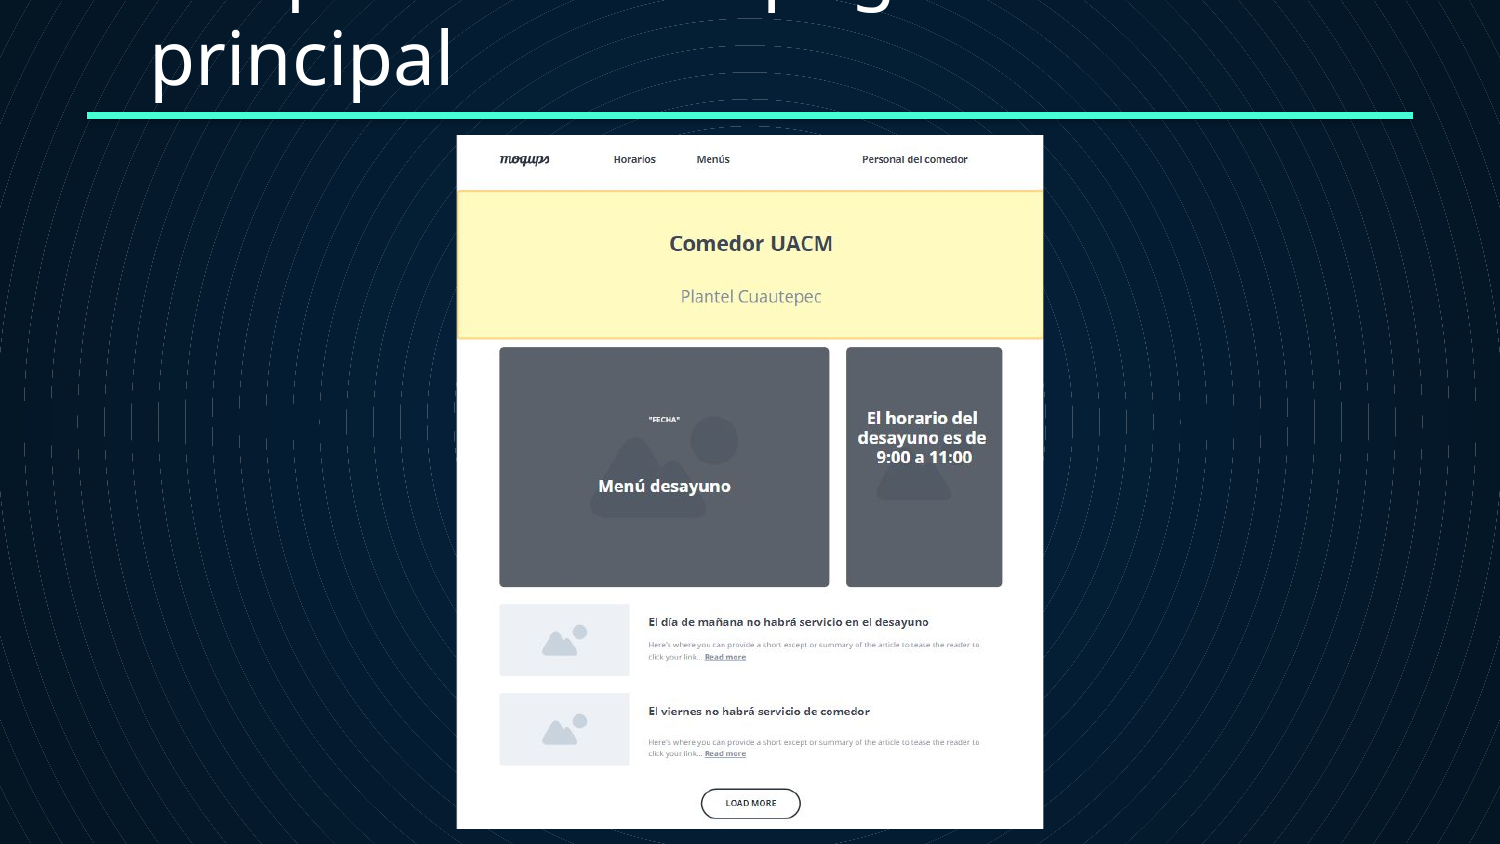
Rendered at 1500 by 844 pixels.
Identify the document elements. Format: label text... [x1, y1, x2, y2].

title Maquetado de la pagina principal [134, 28, 1337, 111]
picture [456, 135, 1044, 829]
